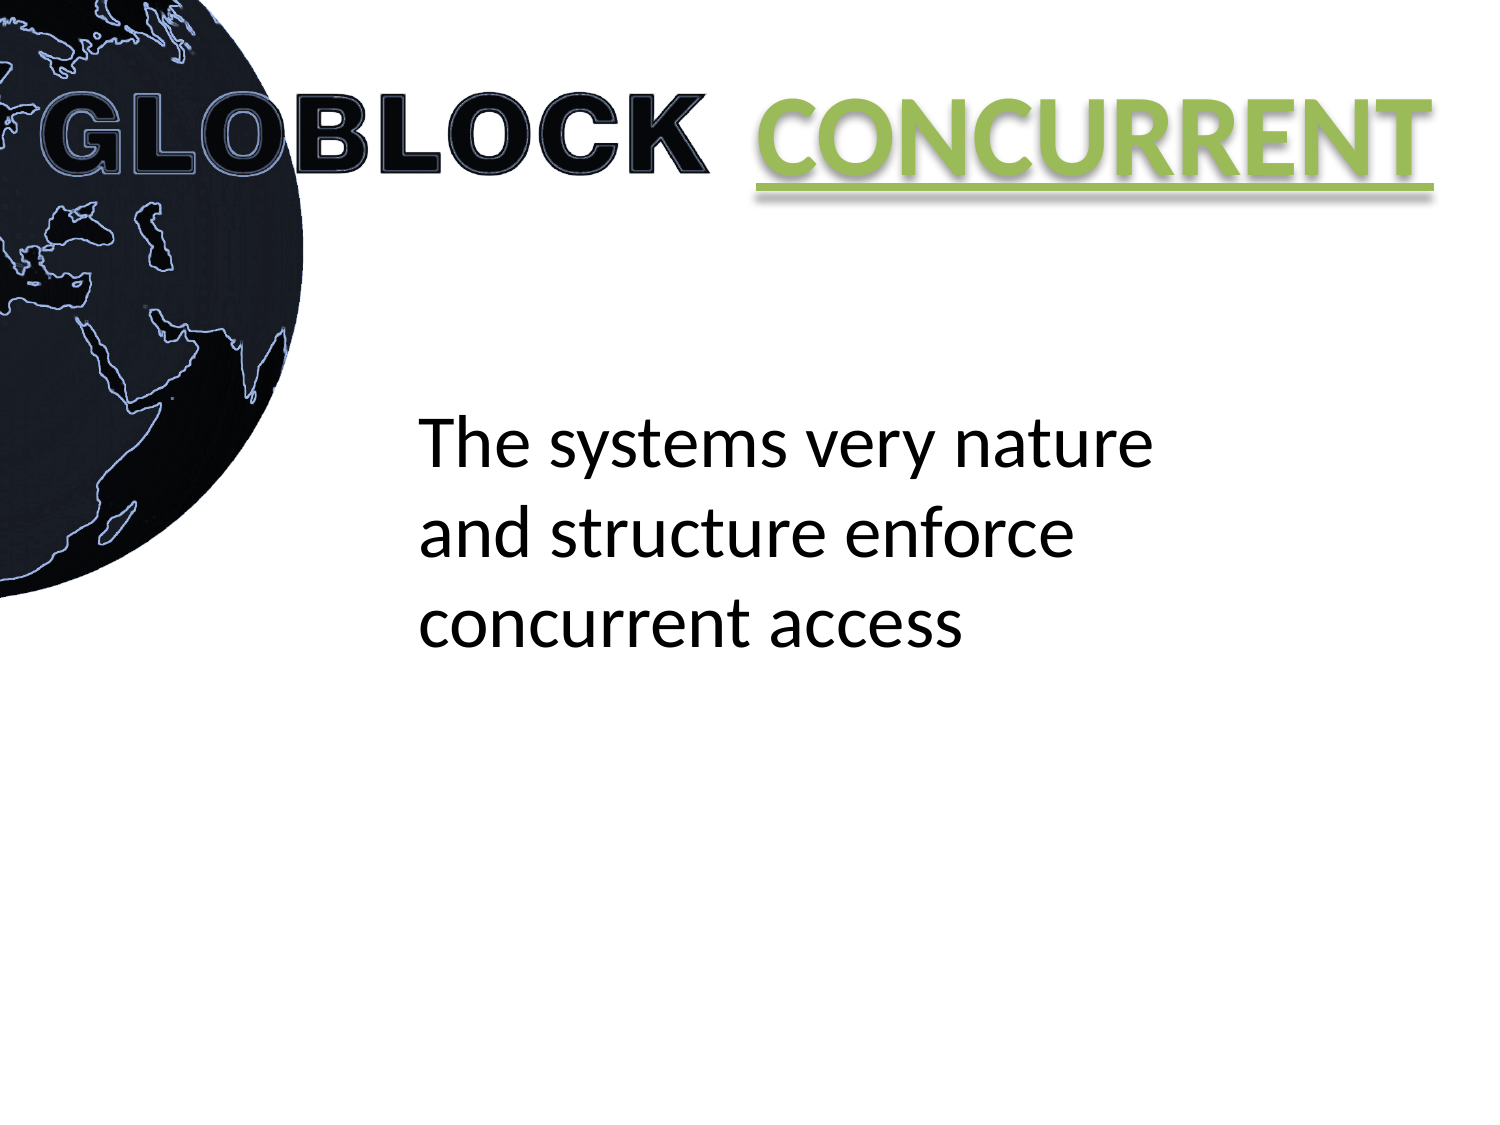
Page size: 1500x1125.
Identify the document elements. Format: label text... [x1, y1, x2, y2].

text_box CONCURRENT [741, 51, 1450, 207]
picture [0, 0, 715, 611]
text_box The systems very nature and structure enforce concurrent access [403, 385, 1270, 670]
